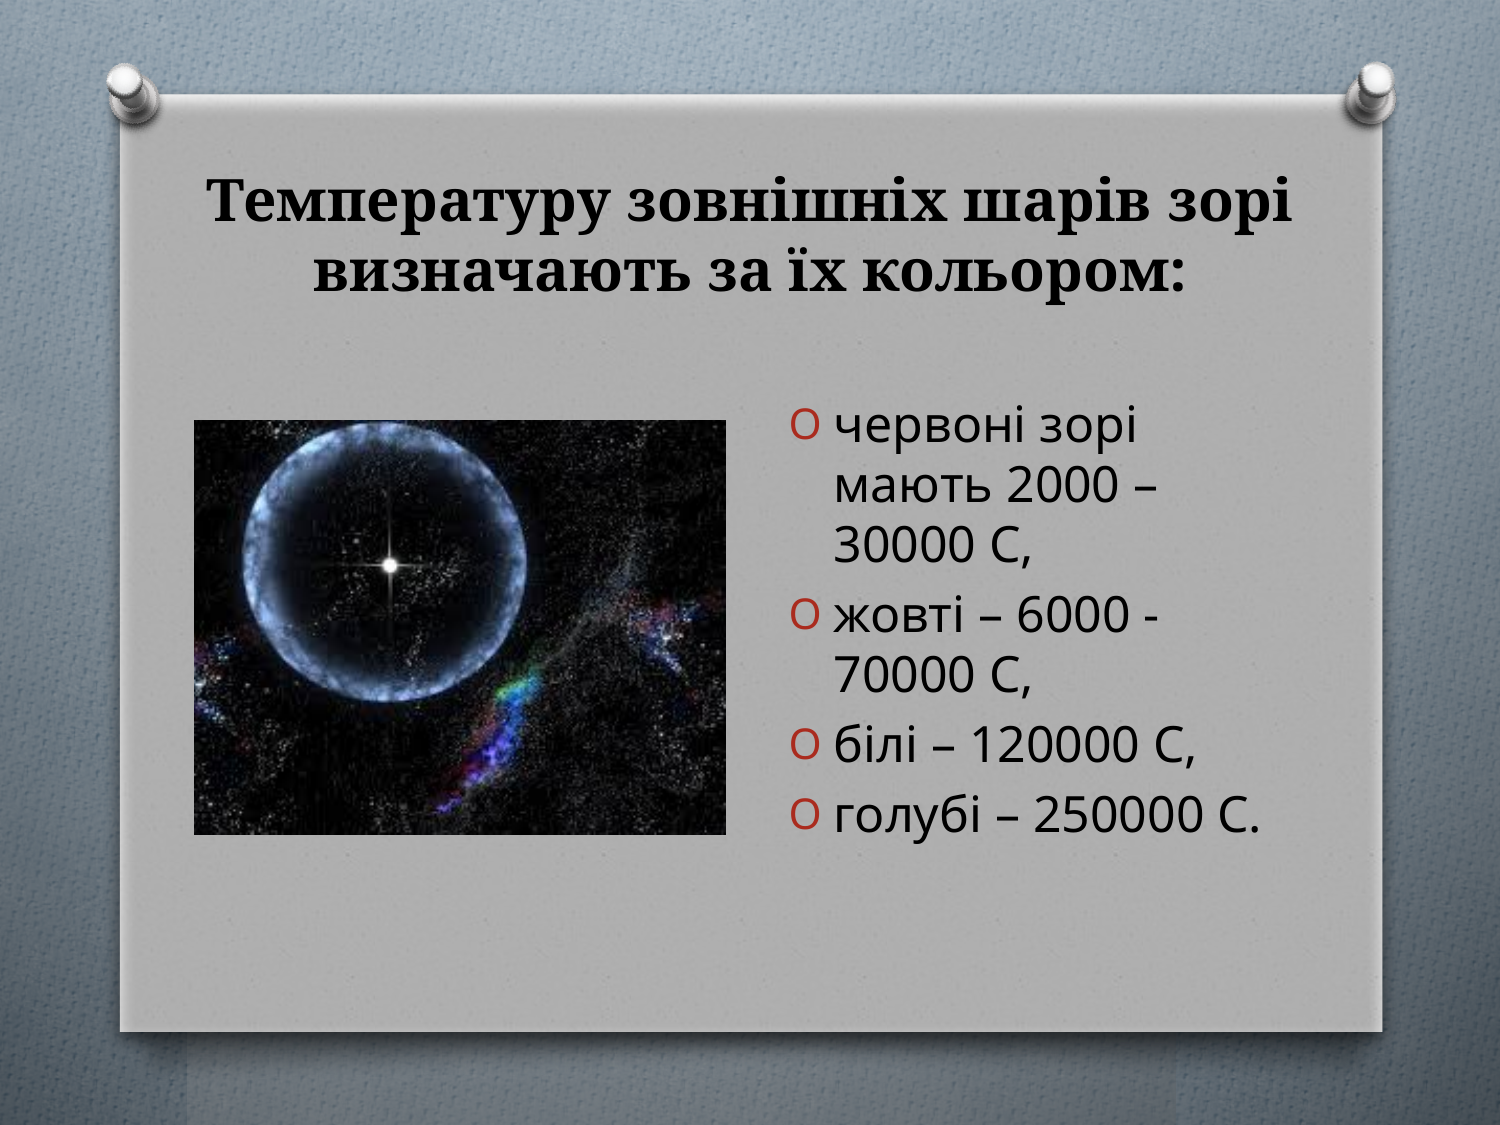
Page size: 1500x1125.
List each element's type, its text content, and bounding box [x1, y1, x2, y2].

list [194, 420, 726, 835]
list червоні зорі мають 2000 – 30000 С, жовті – 6000 -70000 С, білі – 120000 С, голубі – 250000 С. [773, 385, 1290, 940]
picture [1317, 35, 1439, 156]
picture [75, 29, 198, 153]
title Температуру зовнішніх шарів зорі визначають за їх кольором: [179, 134, 1323, 332]
